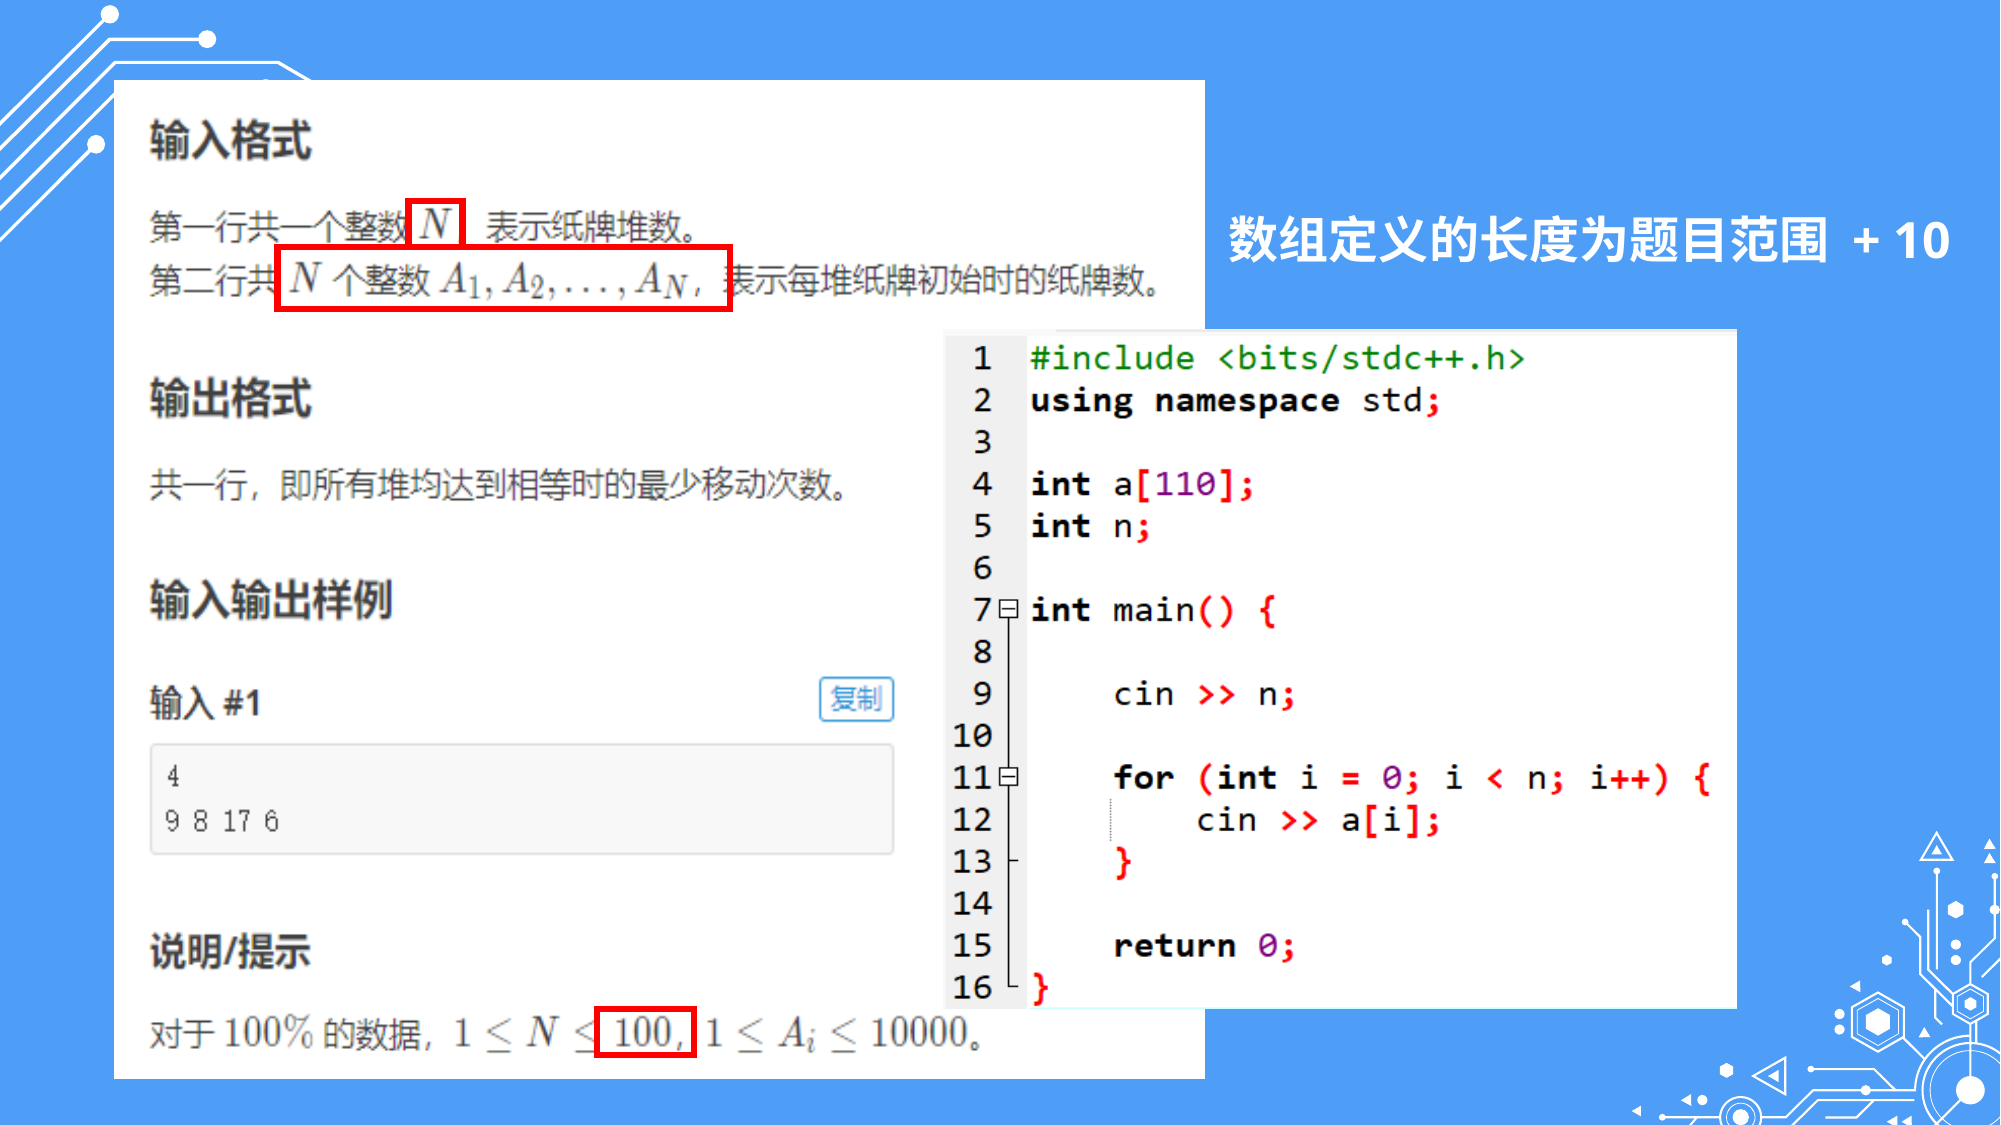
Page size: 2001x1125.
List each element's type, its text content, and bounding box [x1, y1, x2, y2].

text_box 数组定义的长度为题目范围 + 10 [1214, 201, 2000, 288]
picture [114, 80, 1737, 1079]
